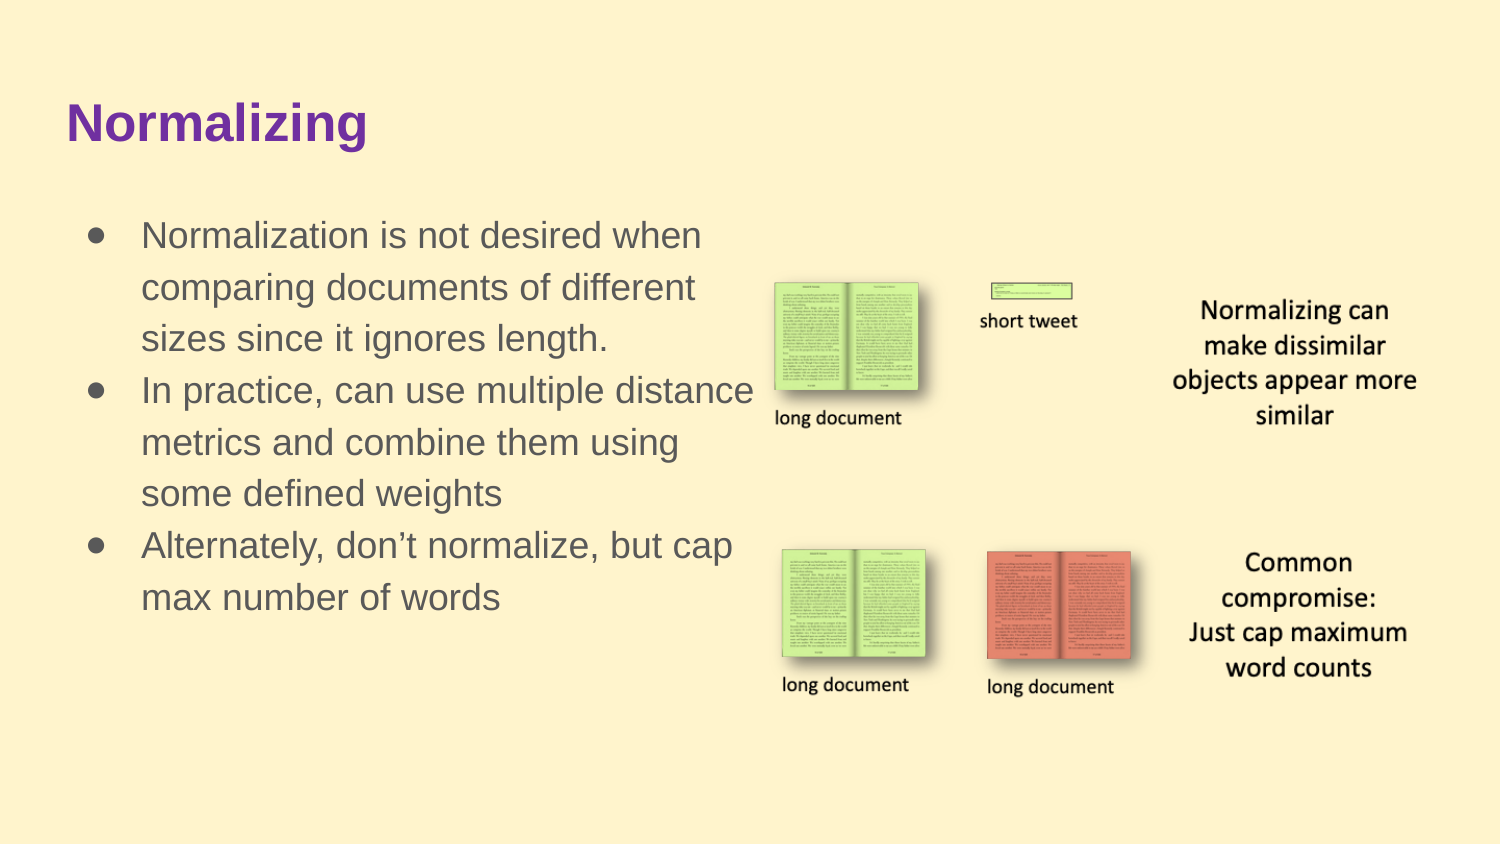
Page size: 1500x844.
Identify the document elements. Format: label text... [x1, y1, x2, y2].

picture [758, 266, 1443, 711]
list Normalization is not desired when comparing documents of different sizes since it ignores length. In practice, can use multiple distance metrics and combine them using some defined weights Alternately, don’t normalize, but cap max number of words [51, 189, 797, 750]
title Normalizing [51, 72, 1449, 167]
